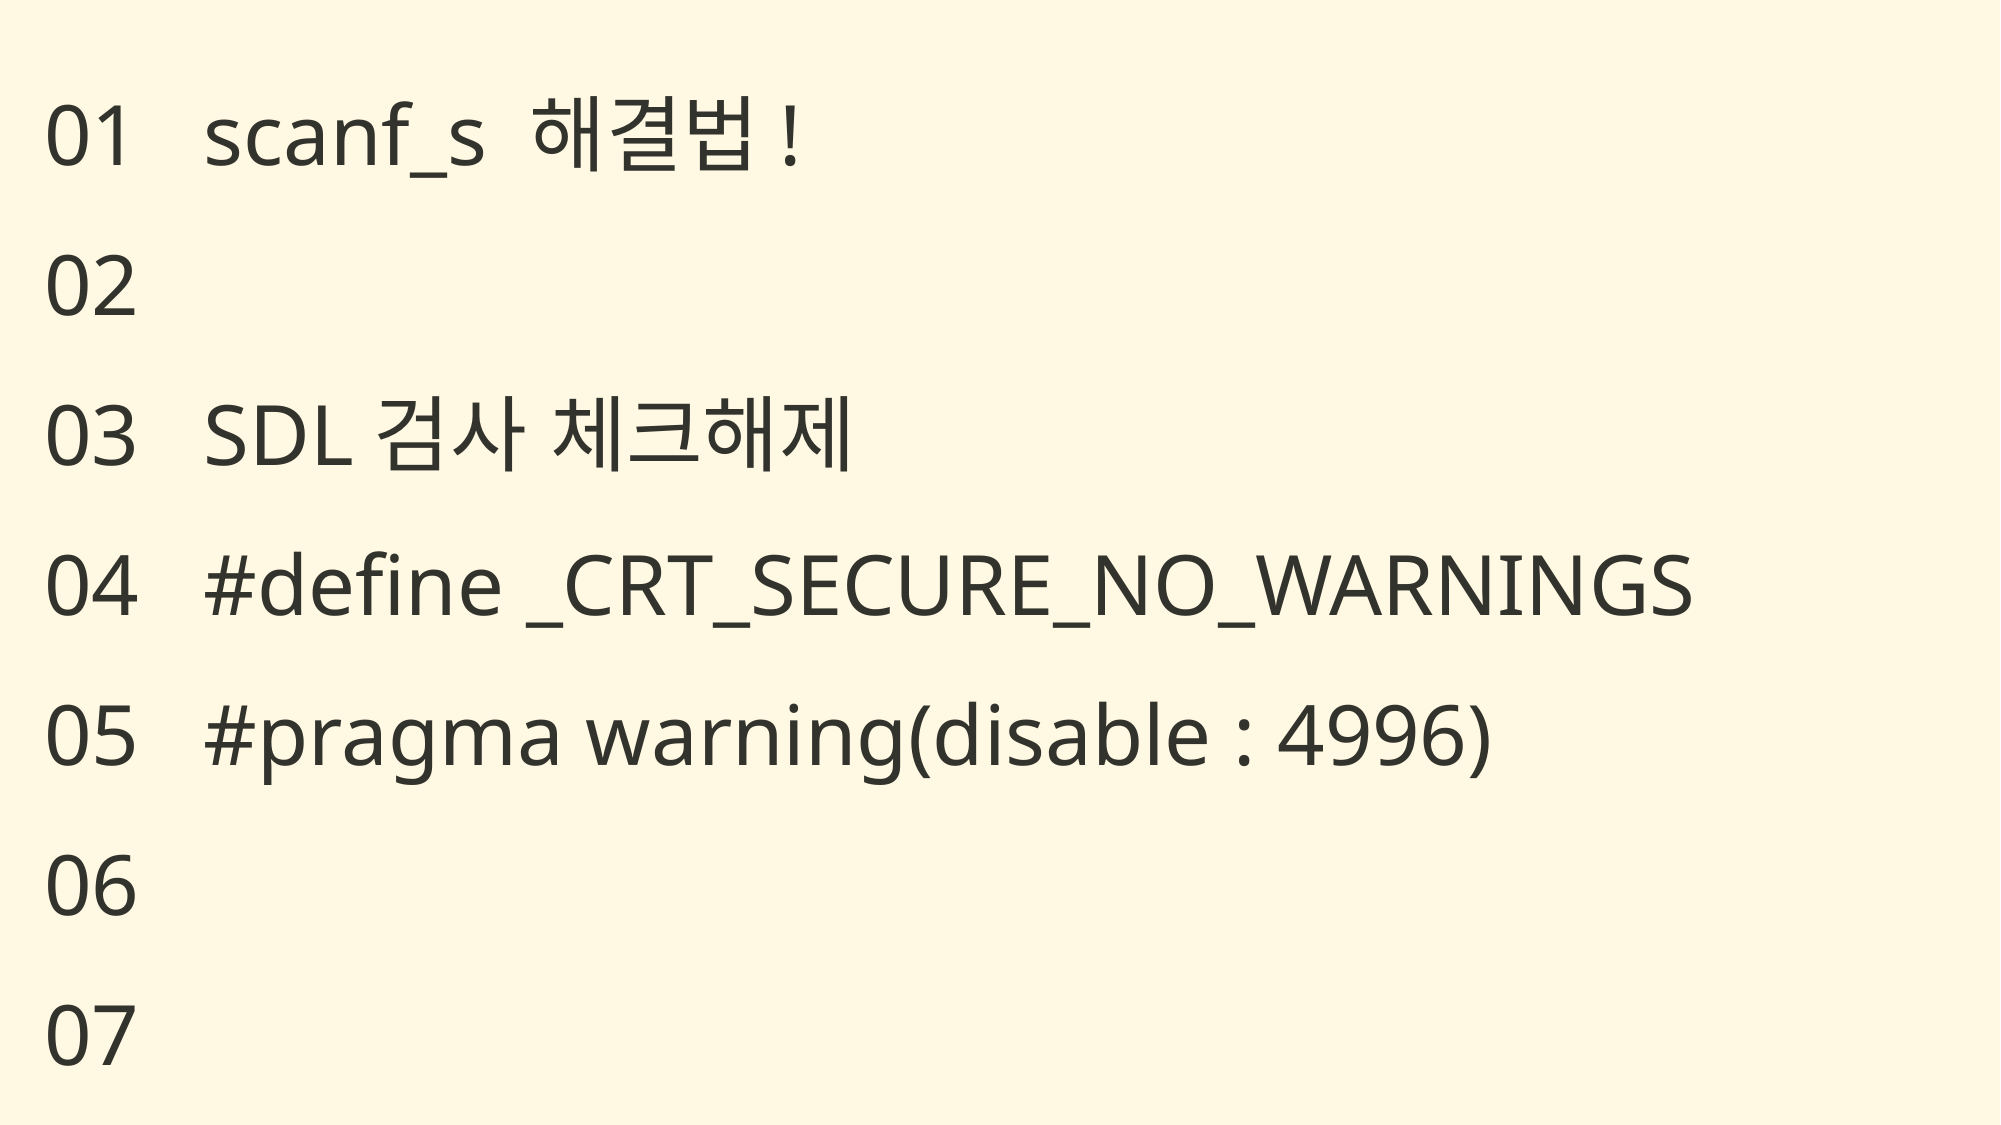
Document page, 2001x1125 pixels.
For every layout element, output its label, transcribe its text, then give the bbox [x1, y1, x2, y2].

text_box scanf_s 해결법! SDL검사 체크해제 #define _CRT_SECURE_NO_WARNINGS #pragma warning(disable : 4996) [189, 24, 1932, 790]
text_box 01 02 03 04 05 06 07 [29, 25, 167, 1090]
